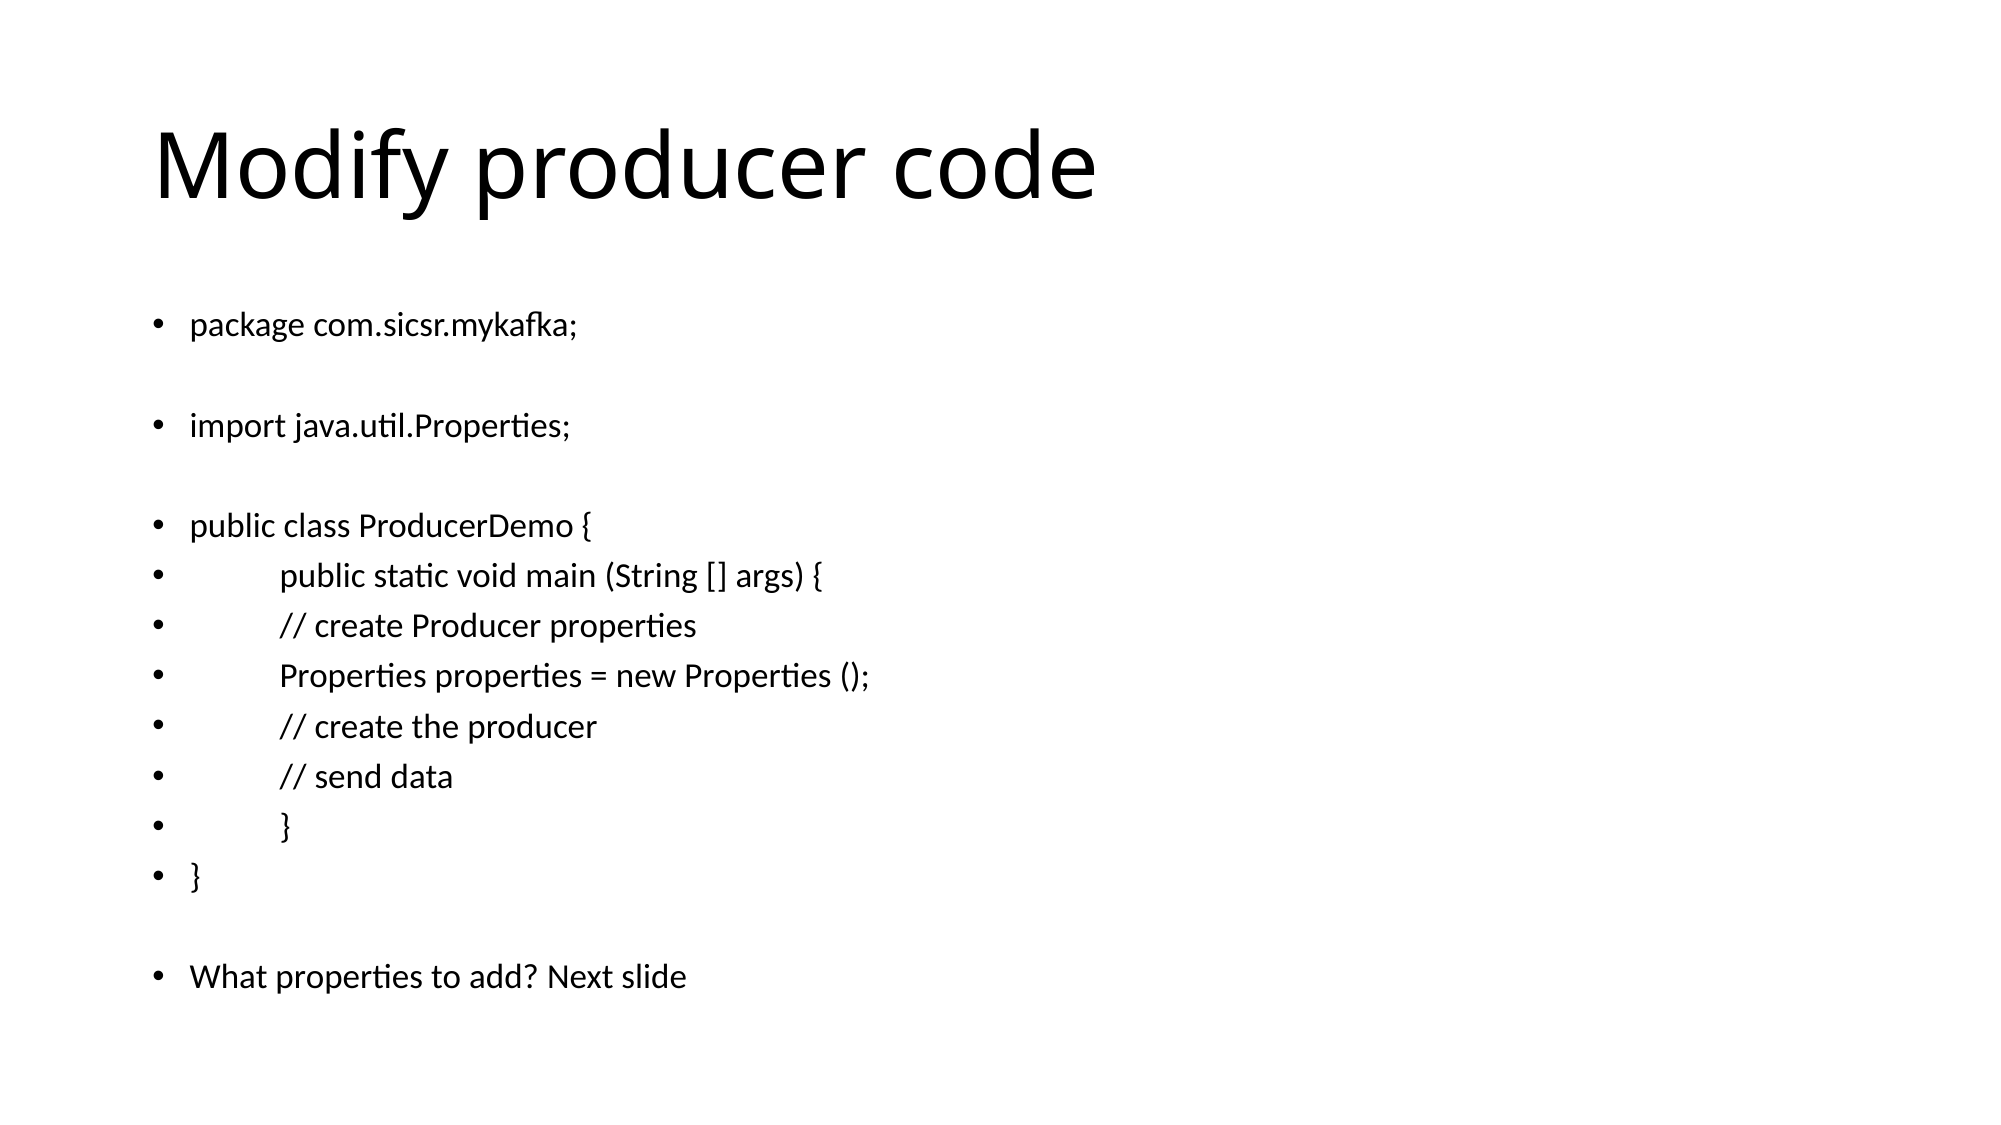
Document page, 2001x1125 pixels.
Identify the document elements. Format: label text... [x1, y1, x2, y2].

list package com.sicsr.mykafka; import java.util.Properties; public class ProducerDemo { public static void main (String [] args) { // create Producer properties Properties properties = new Properties (); // create the producer // send data } } What properties to add? Next slide [137, 299, 1863, 1014]
title Modify producer code [137, 59, 1863, 278]
